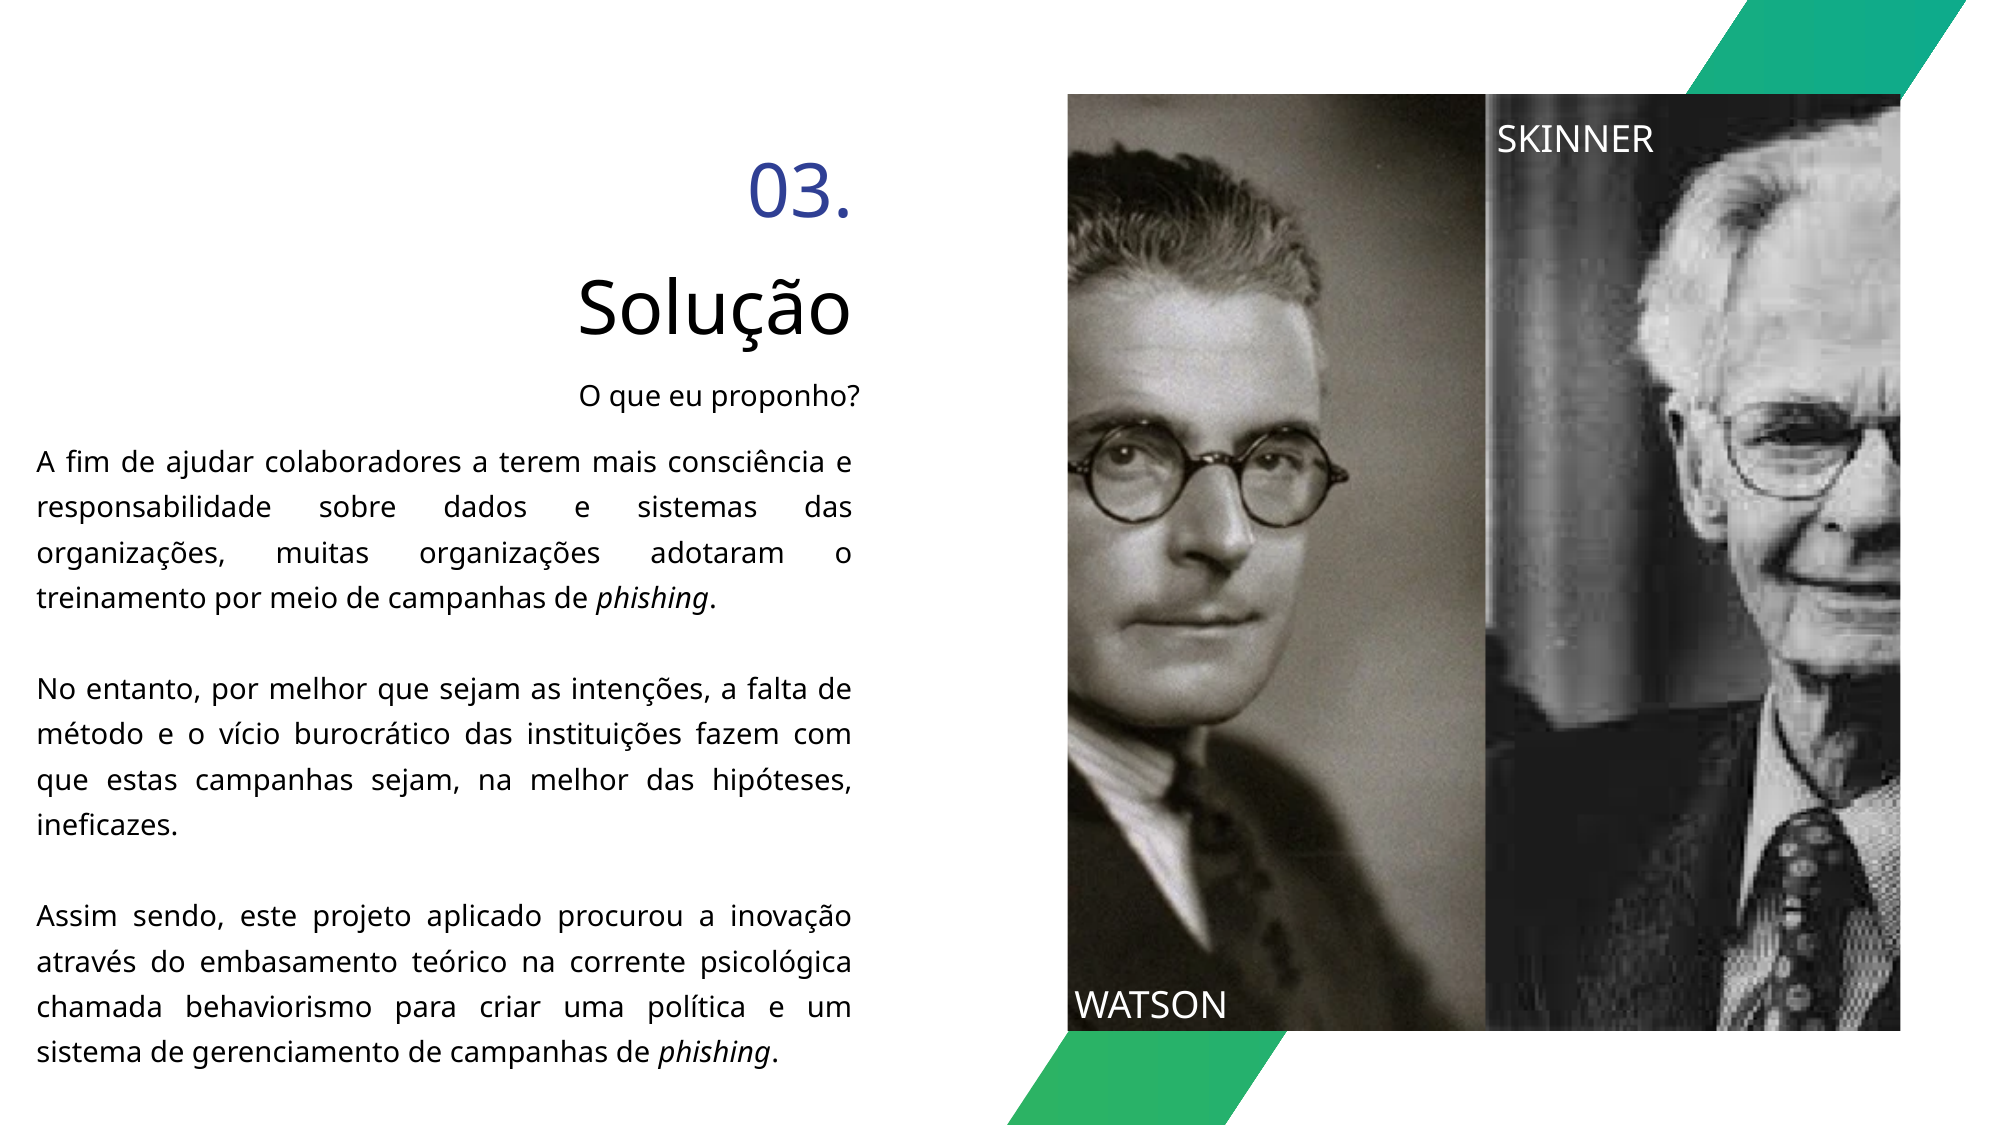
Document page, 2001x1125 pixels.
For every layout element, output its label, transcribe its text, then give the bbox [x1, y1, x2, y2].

picture [1067, 93, 1901, 1032]
text_box WATSON [999, 960, 1303, 1068]
text_box [1687, 0, 1966, 96]
text_box 03. Solução [177, 107, 868, 357]
text_box O que eu proponho? [184, 359, 876, 420]
text_box [1007, 1068, 1263, 1125]
text_box A fim de ajudar colaboradores a terem mais consciência e responsabilidade sobre dados e sistemas das organizações, muitas organizações adotaram o treinamento por meio de campanhas de phishing. No entanto, por melhor que sejam as intenções, a falta de método e o vício burocrático das instituições fazem com que estas campanhas sejam, na melhor das hipóteses, ineficazes. Assim sendo, este projeto aplicado procurou a inovação através do embasamento teórico na corrente psicológica chamada behaviorismo para criar uma política e um sistema de gerenciamento de campanhas de phishing. [21, 425, 869, 1077]
